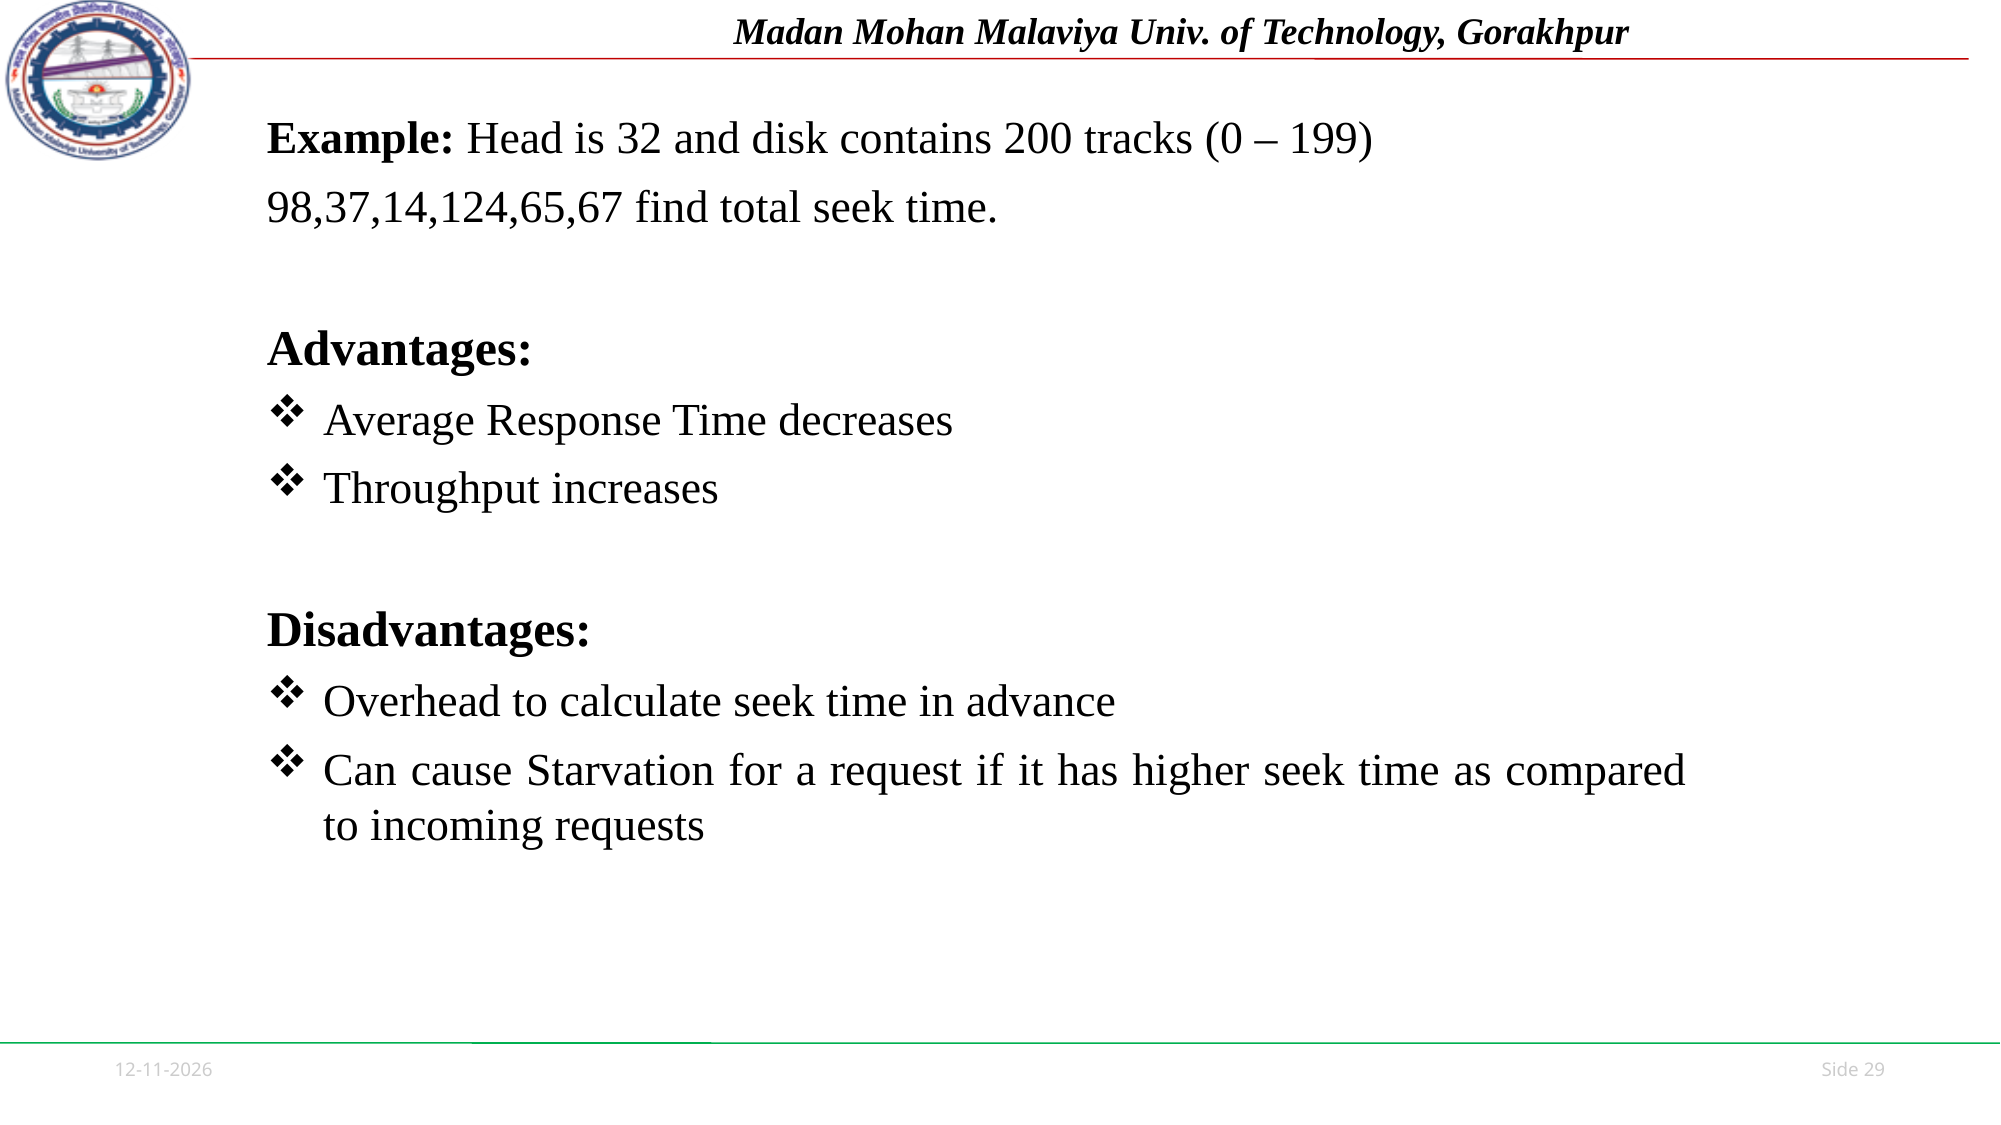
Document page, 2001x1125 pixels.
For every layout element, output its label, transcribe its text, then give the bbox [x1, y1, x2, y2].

picture [0, 0, 197, 166]
list Example: Head is 32 and disk contains 200 tracks (0 – 199) 98,37,14,124,65,67 find total seek time. Advantages: Average Response Time decreases Throughput increases Disadvantages: Overhead to calculate seek time in advance Can cause Starvation for a request if it has higher seek time as compared to incoming requests [252, 100, 1703, 1059]
